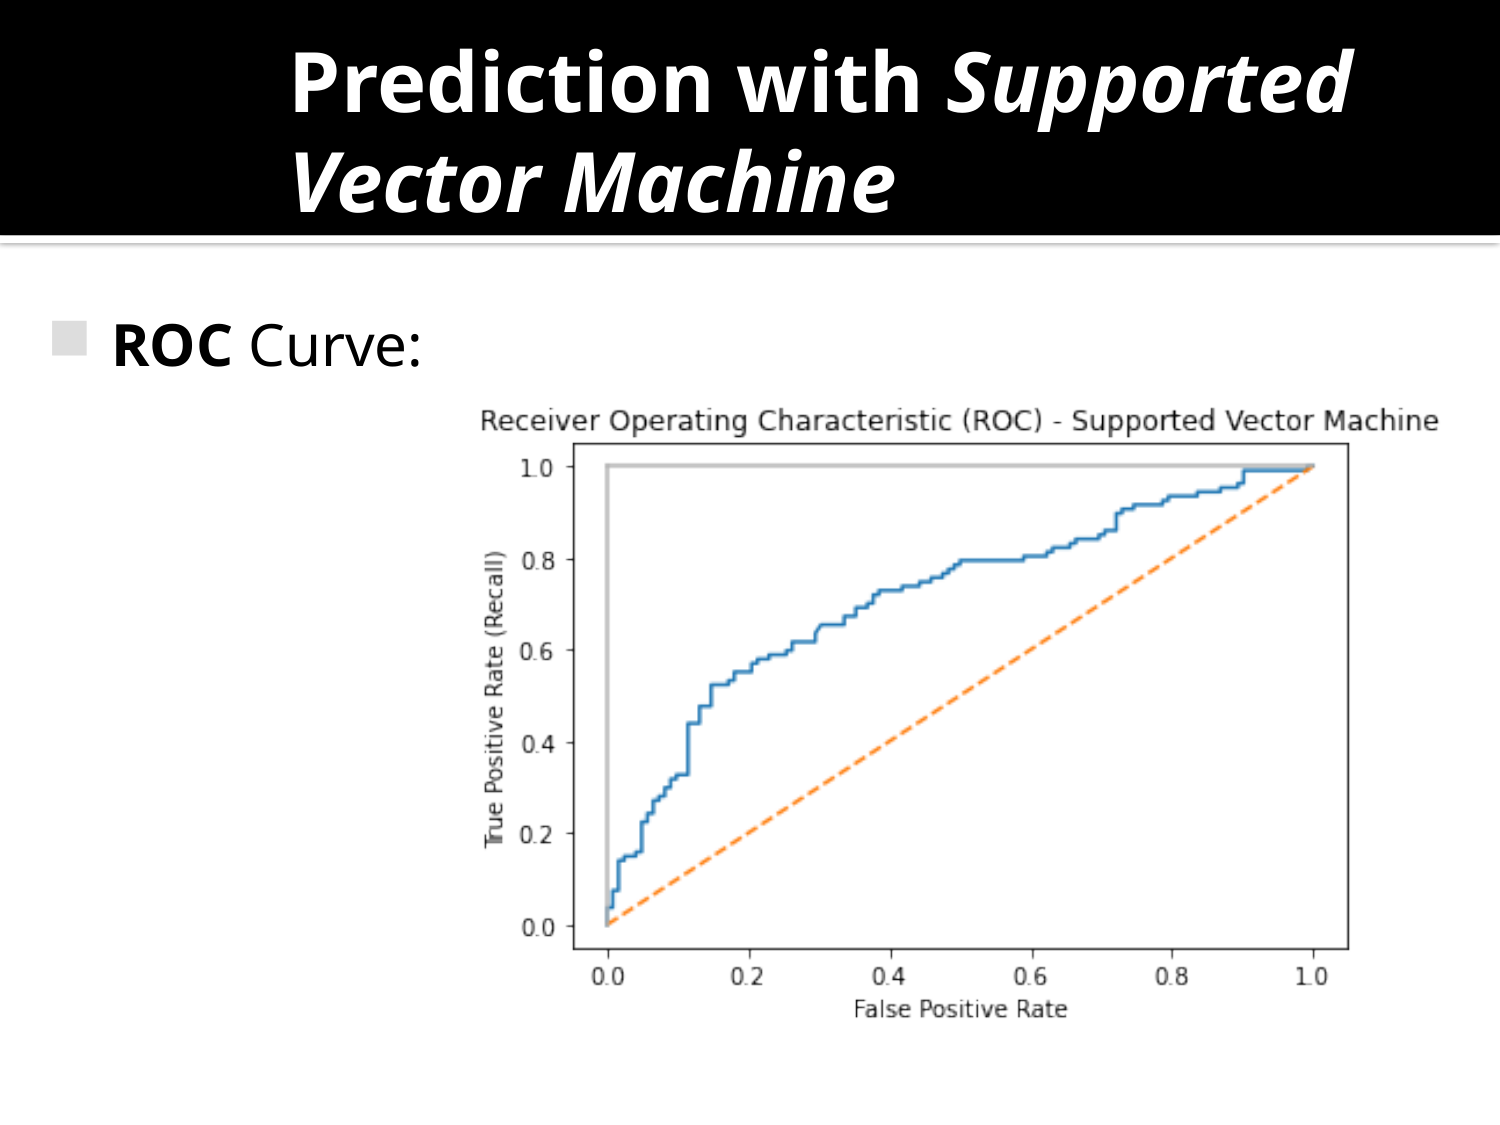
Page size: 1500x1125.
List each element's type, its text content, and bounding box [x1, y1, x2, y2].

picture [464, 393, 1457, 1036]
text_box Prediction with Supported Vector Machine [281, 0, 1500, 329]
text_box ROC Curve: [20, 212, 1227, 1125]
